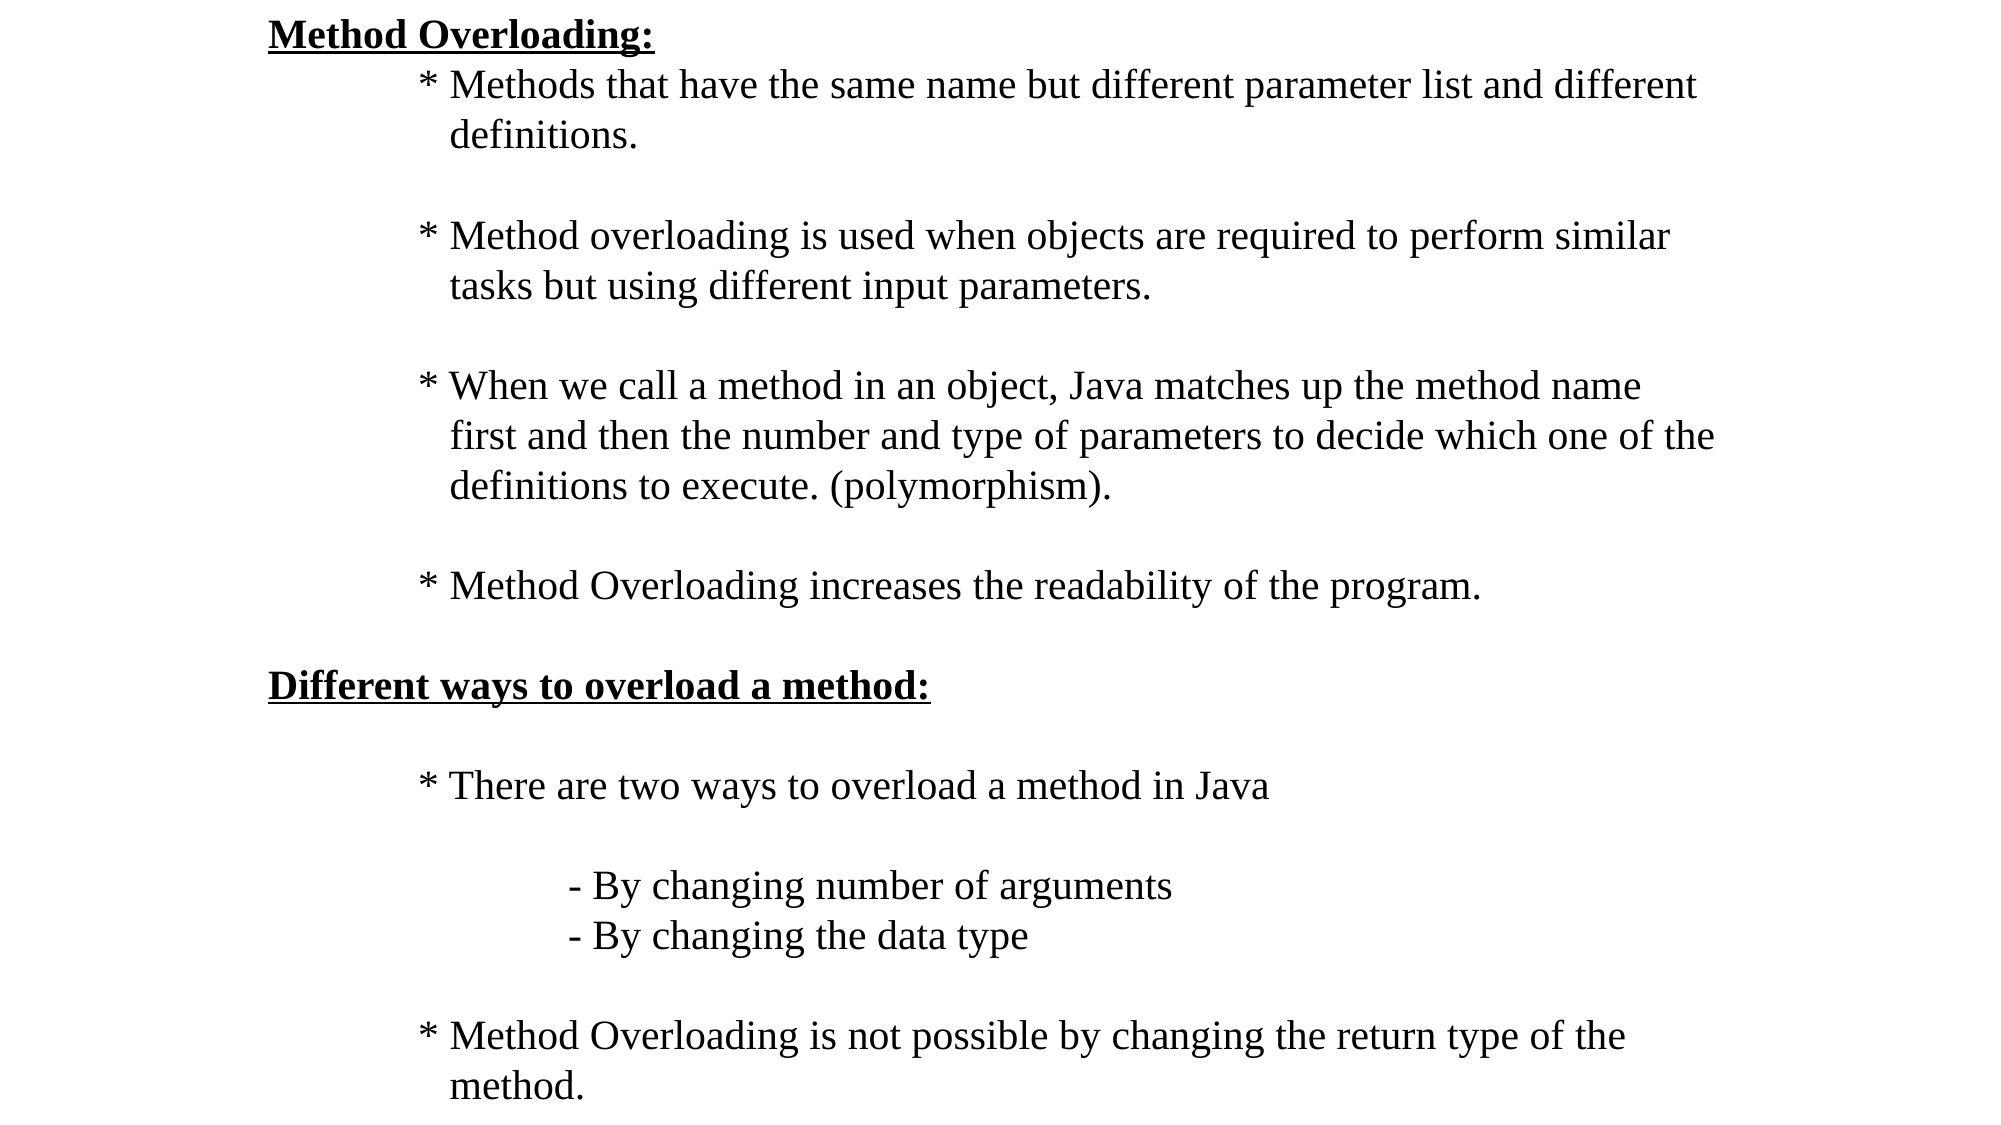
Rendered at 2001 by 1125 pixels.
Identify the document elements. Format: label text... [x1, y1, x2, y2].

text_box Method Overloading: * Methods that have the same name but different parameter list and different definitions. * Method overloading is used when objects are required to perform similar tasks but using different input parameters. * When we call a method in an object, Java matches up the method name first and then the number and type of parameters to decide which one of the definitions to execute. (polymorphism). * Method Overloading increases the readability of the program. Different ways to overload a method: * There are two ways to overload a method in Java - By changing number of arguments - By changing the data type * Method Overloading is not possible by changing the return type of the method. [253, 0, 1732, 1125]
